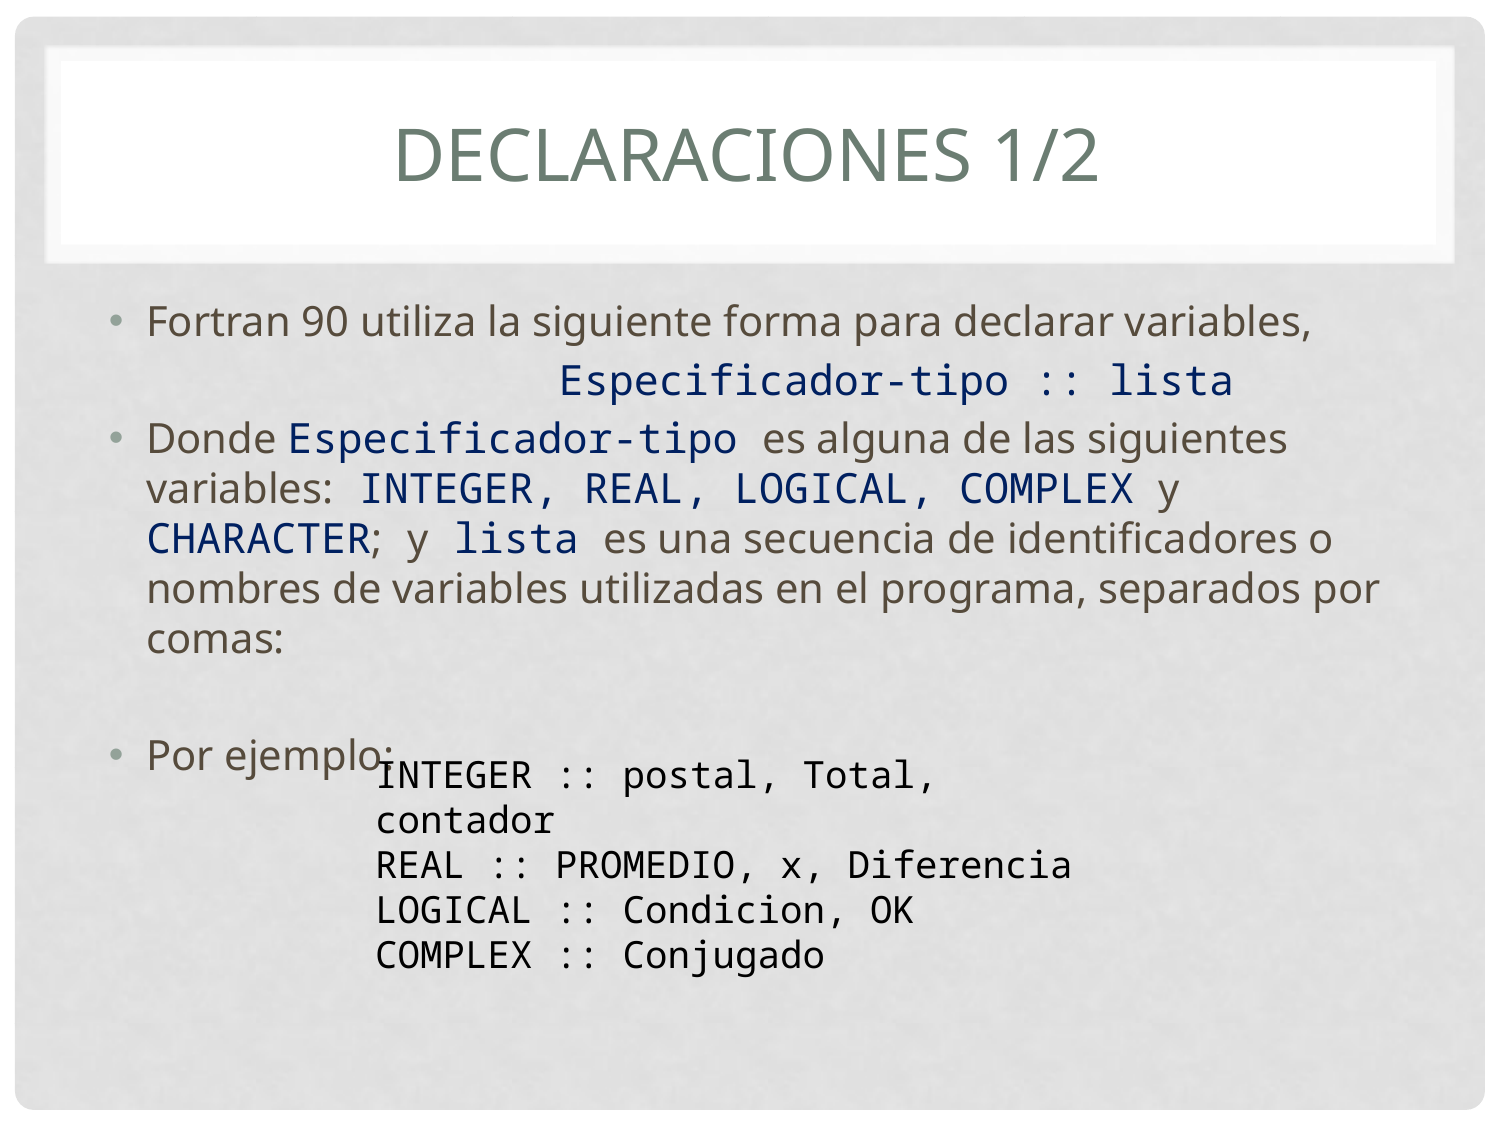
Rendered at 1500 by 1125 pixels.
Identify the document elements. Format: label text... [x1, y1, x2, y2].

text_box INTEGER :: postal, Total, contador REAL :: PROMEDIO, x, Diferencia LOGICAL :: Condicion, OK COMPLEX :: Conjugado [360, 743, 1140, 984]
title declaraciones 1/2 [69, 66, 1425, 238]
list Fortran 90 utiliza la siguiente forma para declarar variables, Especificador-tipo :: lista Donde Especificador-tipo es alguna de las siguientes variables: INTEGER, REAL, LOGICAL, COMPLEX y CHARACTER; y lista es una secuencia de identificadores o nombres de variables utilizadas en el programa, separados por comas: Por ejemplo: [75, 287, 1425, 1005]
